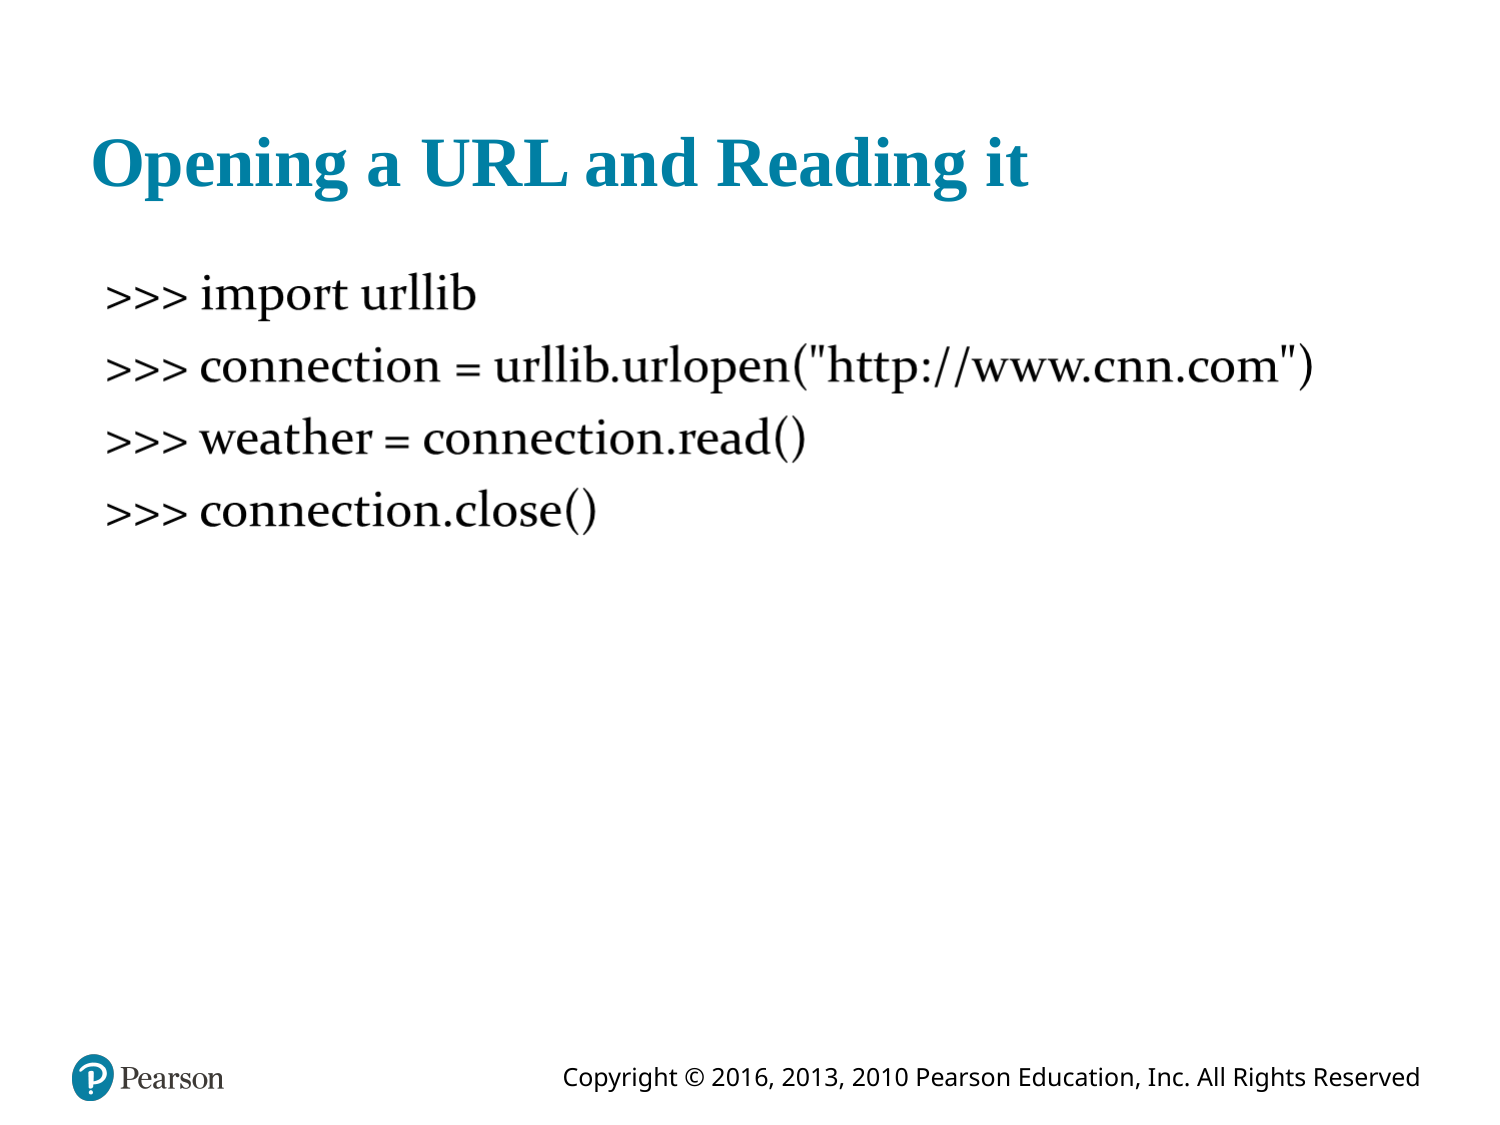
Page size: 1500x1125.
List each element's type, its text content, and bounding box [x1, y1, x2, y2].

picture [98, 1054, 224, 1101]
picture [72, 1054, 88, 1070]
picture [72, 1087, 83, 1101]
title Opening a U R L and Reading it [75, 0, 1425, 216]
picture [80, 1063, 106, 1088]
picture [74, 247, 1345, 570]
